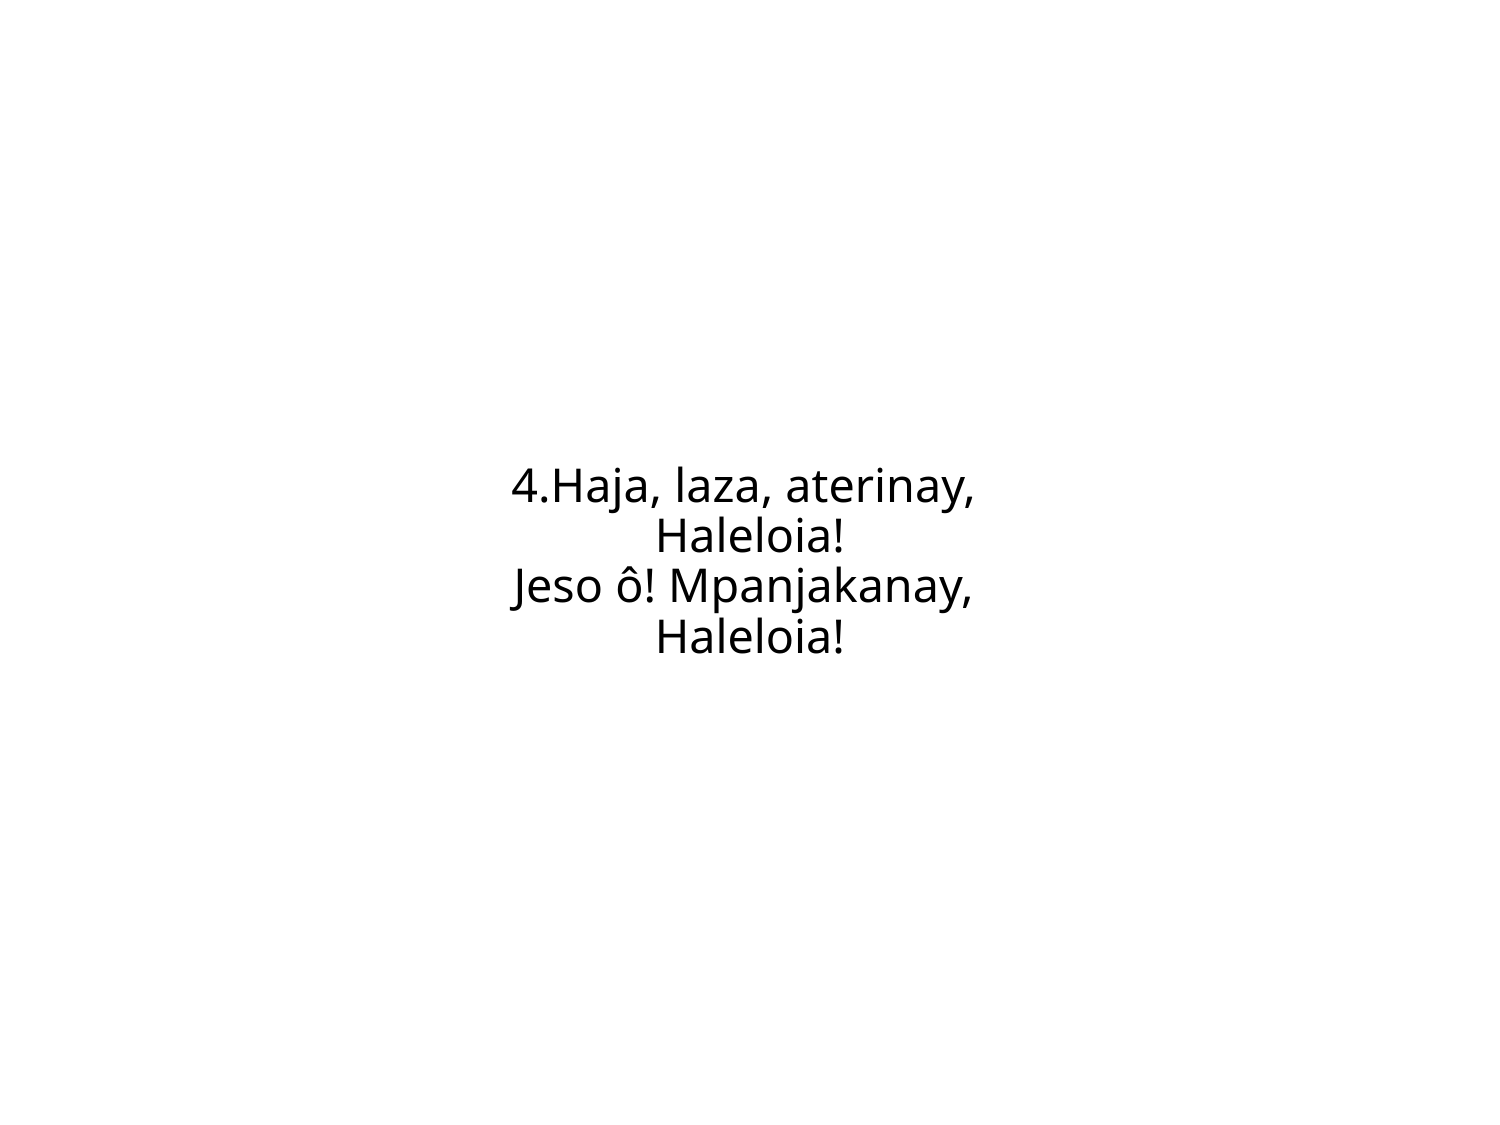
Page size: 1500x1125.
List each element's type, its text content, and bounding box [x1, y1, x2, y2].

title 4.Haja, laza, aterinay, Haleloia! Jeso ô! Mpanjakanay, Haleloia! [103, 453, 1397, 672]
